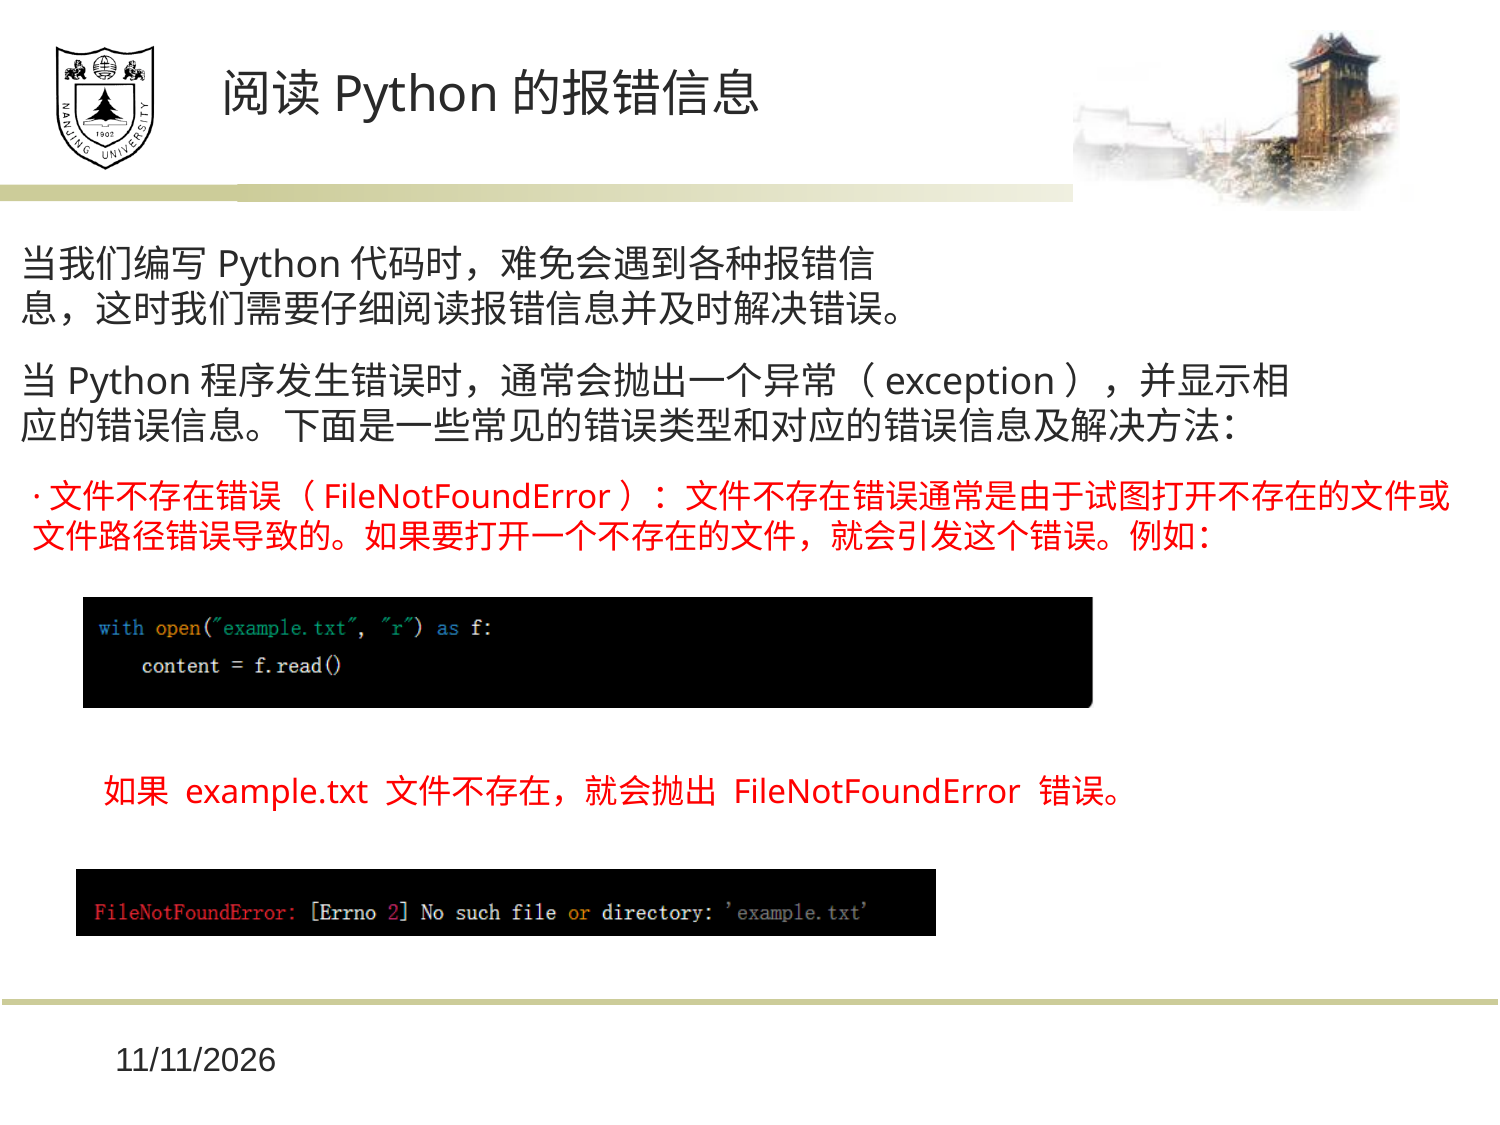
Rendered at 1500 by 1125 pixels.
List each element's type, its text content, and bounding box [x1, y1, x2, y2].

text_box ·文件不存在错误（FileNotFoundError）：文件不存在错误通常是由于试图打开不存在的文件或文件路径错误导致的。如果要打开一个不存在的文件，就会引发这个错误。例如： [17, 467, 1474, 563]
text_box 当Python程序发生错误时，通常会抛出一个异常（exception），并显示相应的错误信息。下面是一些常见的错误类型和对应的错误信息及解决方法： [5, 349, 1334, 455]
picture [76, 869, 936, 936]
text_box 阅读Python的报错信息 [206, 54, 972, 190]
picture [50, 42, 160, 173]
text_box 当我们编写Python代码时，难免会遇到各种报错信息，这时我们需要仔细阅读报错信息并及时解决错误。 [5, 232, 965, 338]
picture [2, 999, 1498, 1005]
picture [1073, 30, 1400, 211]
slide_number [100, 1030, 313, 1107]
text_box 如果 example.txt 文件不存在，就会抛出 FileNotFoundError 错误。 [88, 763, 1500, 818]
picture [83, 597, 1095, 709]
